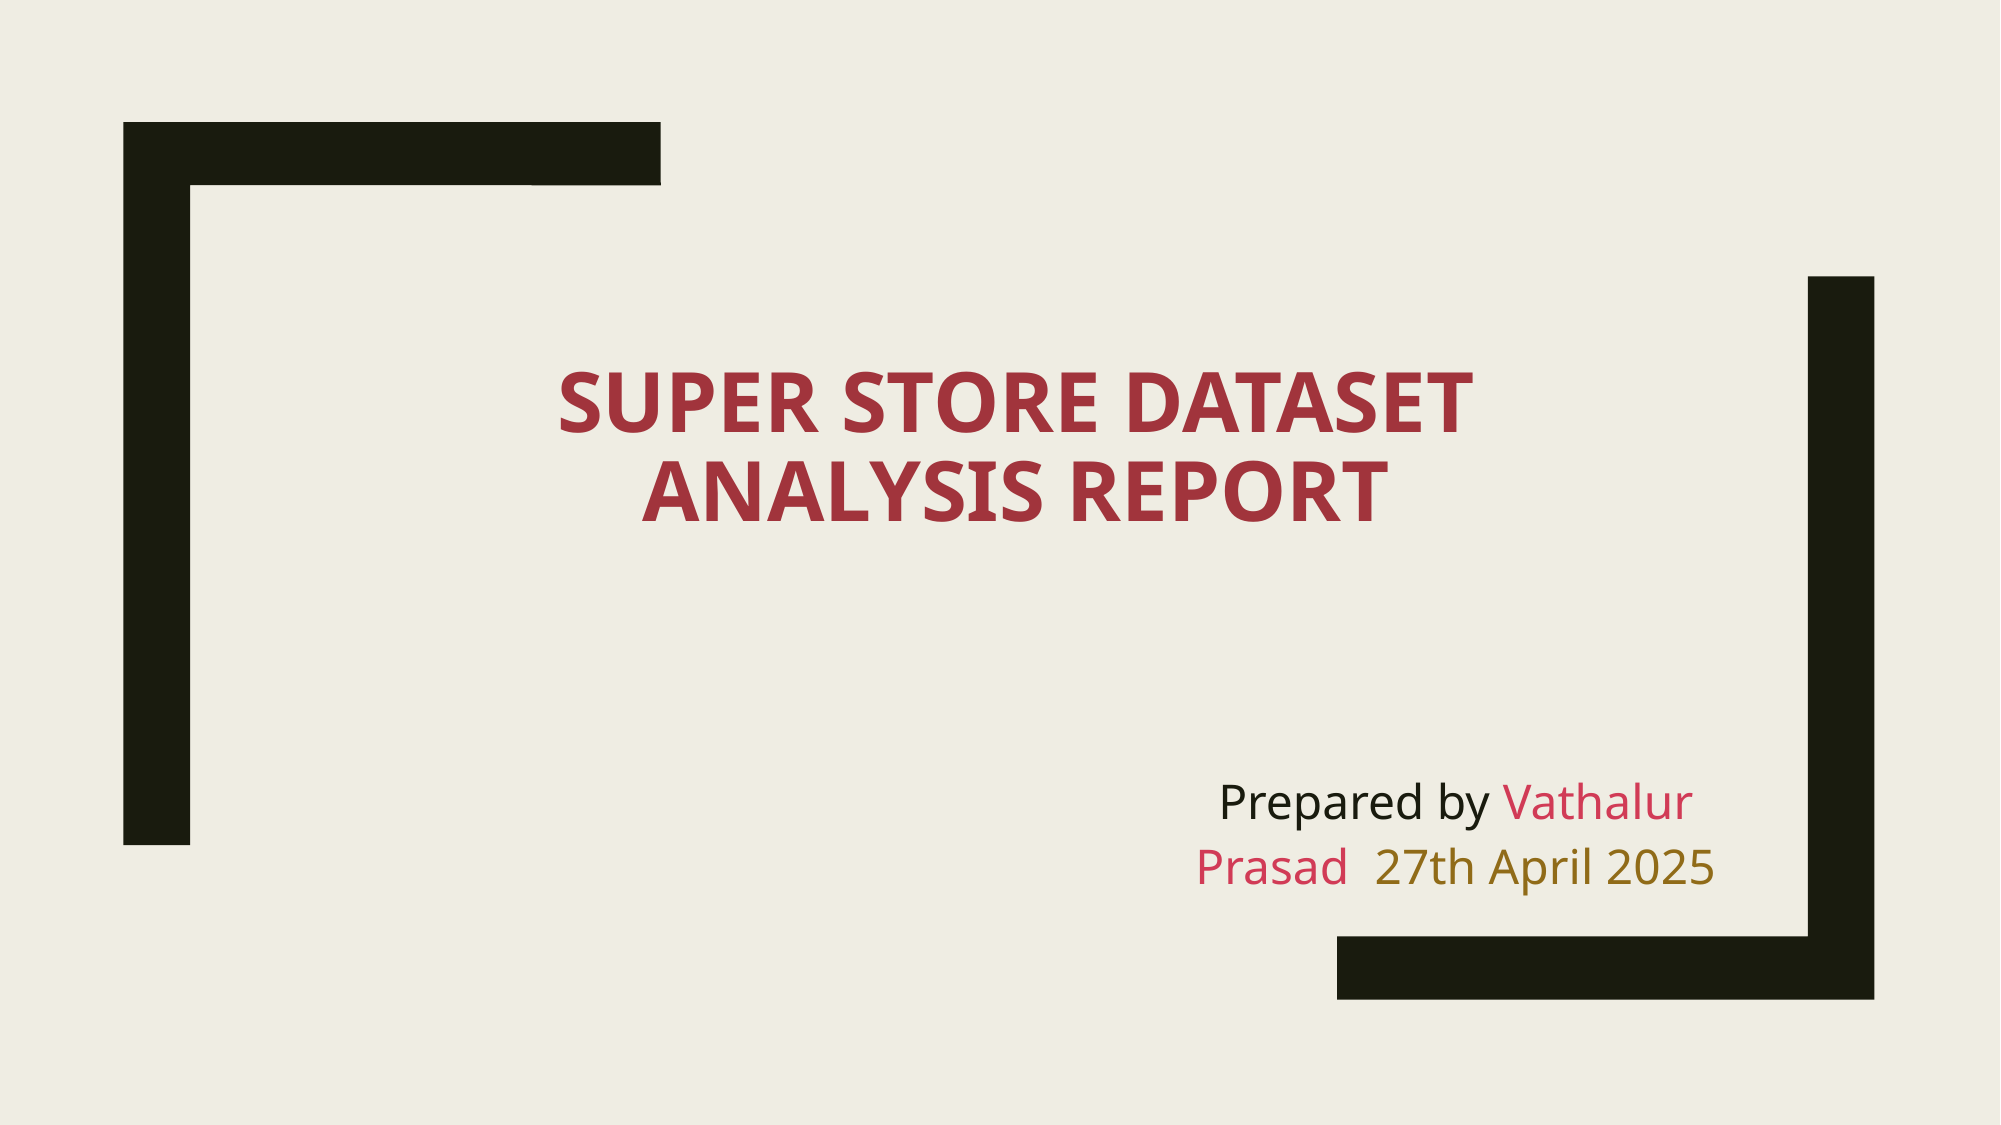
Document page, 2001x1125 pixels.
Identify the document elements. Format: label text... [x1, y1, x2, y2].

title Super Store Dataset Analysis Report [330, 203, 1702, 548]
subtitle Prepared by Vathalur Prasad 27th April 2025 [1126, 757, 1786, 922]
